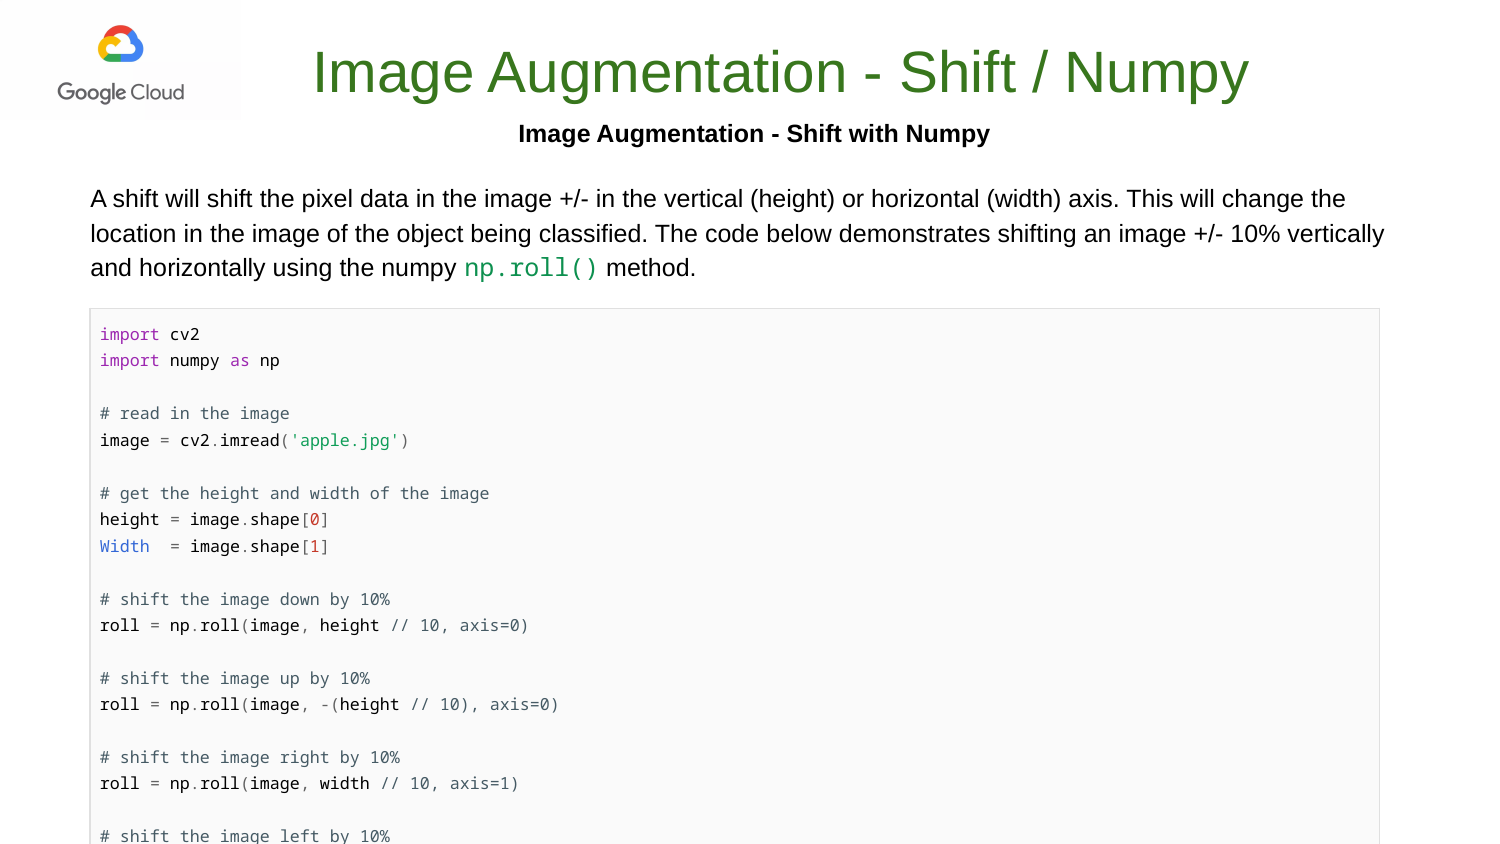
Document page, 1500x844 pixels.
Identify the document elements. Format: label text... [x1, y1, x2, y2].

subtitle Image Augmentation - Shift / Numpy [244, 19, 1481, 150]
table_header import cv2 import numpy as np # read in the image image = cv2.imread('apple.jpg') # get the height and width of the image height = image.shape[0] Width = image.shape[1] # shift the image down by 10% roll = np.roll(image, height // 10, axis=0) # shift the image up by 10% roll = np.roll(image, -(height // 10), axis=0) # shift the image right by 10% roll = np.roll(image, width // 10, axis=1) # shift the image left by 10% roll = np.roll(image, -(width // 10), axis=1) [91, 309, 1379, 844]
picture [0, 0, 241, 121]
text_box Image Augmentation - Shift with Numpy A shift will shift the pixel data in the image +/- in the vertical (height) or horizontal (width) axis. This will change the location in the image of the object being classified. The code below demonstrates shifting an image +/- 10% vertically and horizontally using the numpy np.roll() method. [75, 97, 1435, 788]
